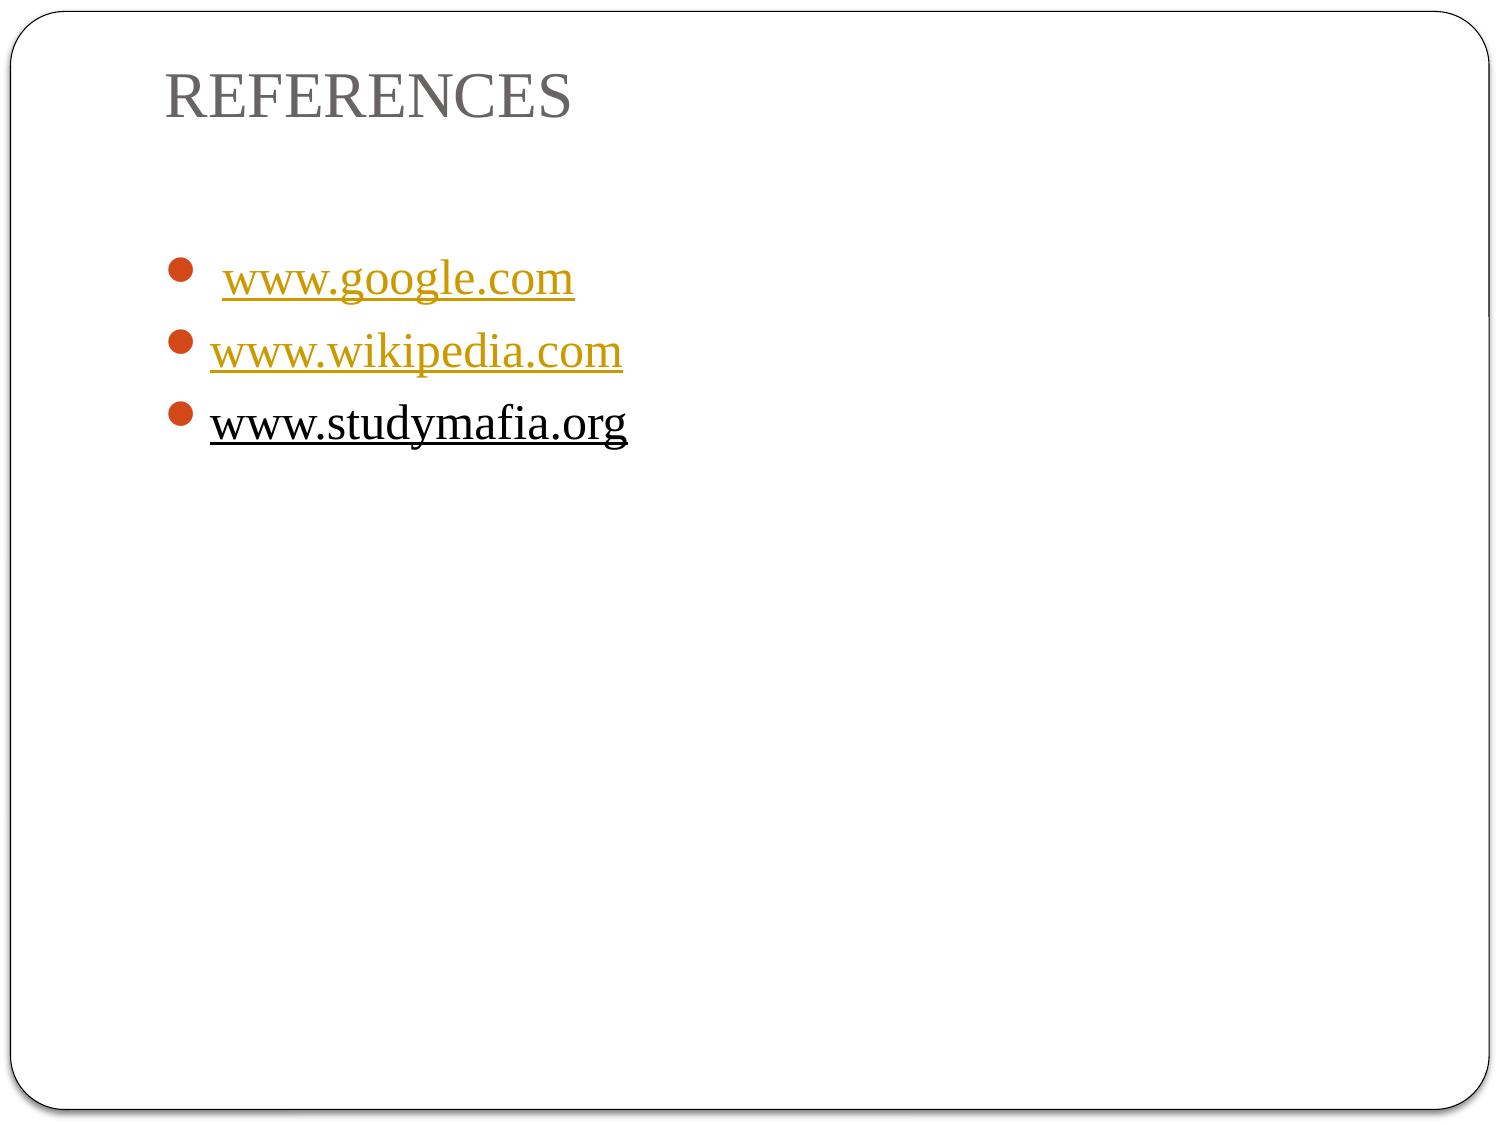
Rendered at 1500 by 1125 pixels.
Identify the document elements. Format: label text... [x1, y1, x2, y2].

title REFERENCES [150, 45, 1425, 233]
list www.google.com www.wikipedia.com www.studymafia.org [150, 237, 1425, 988]
